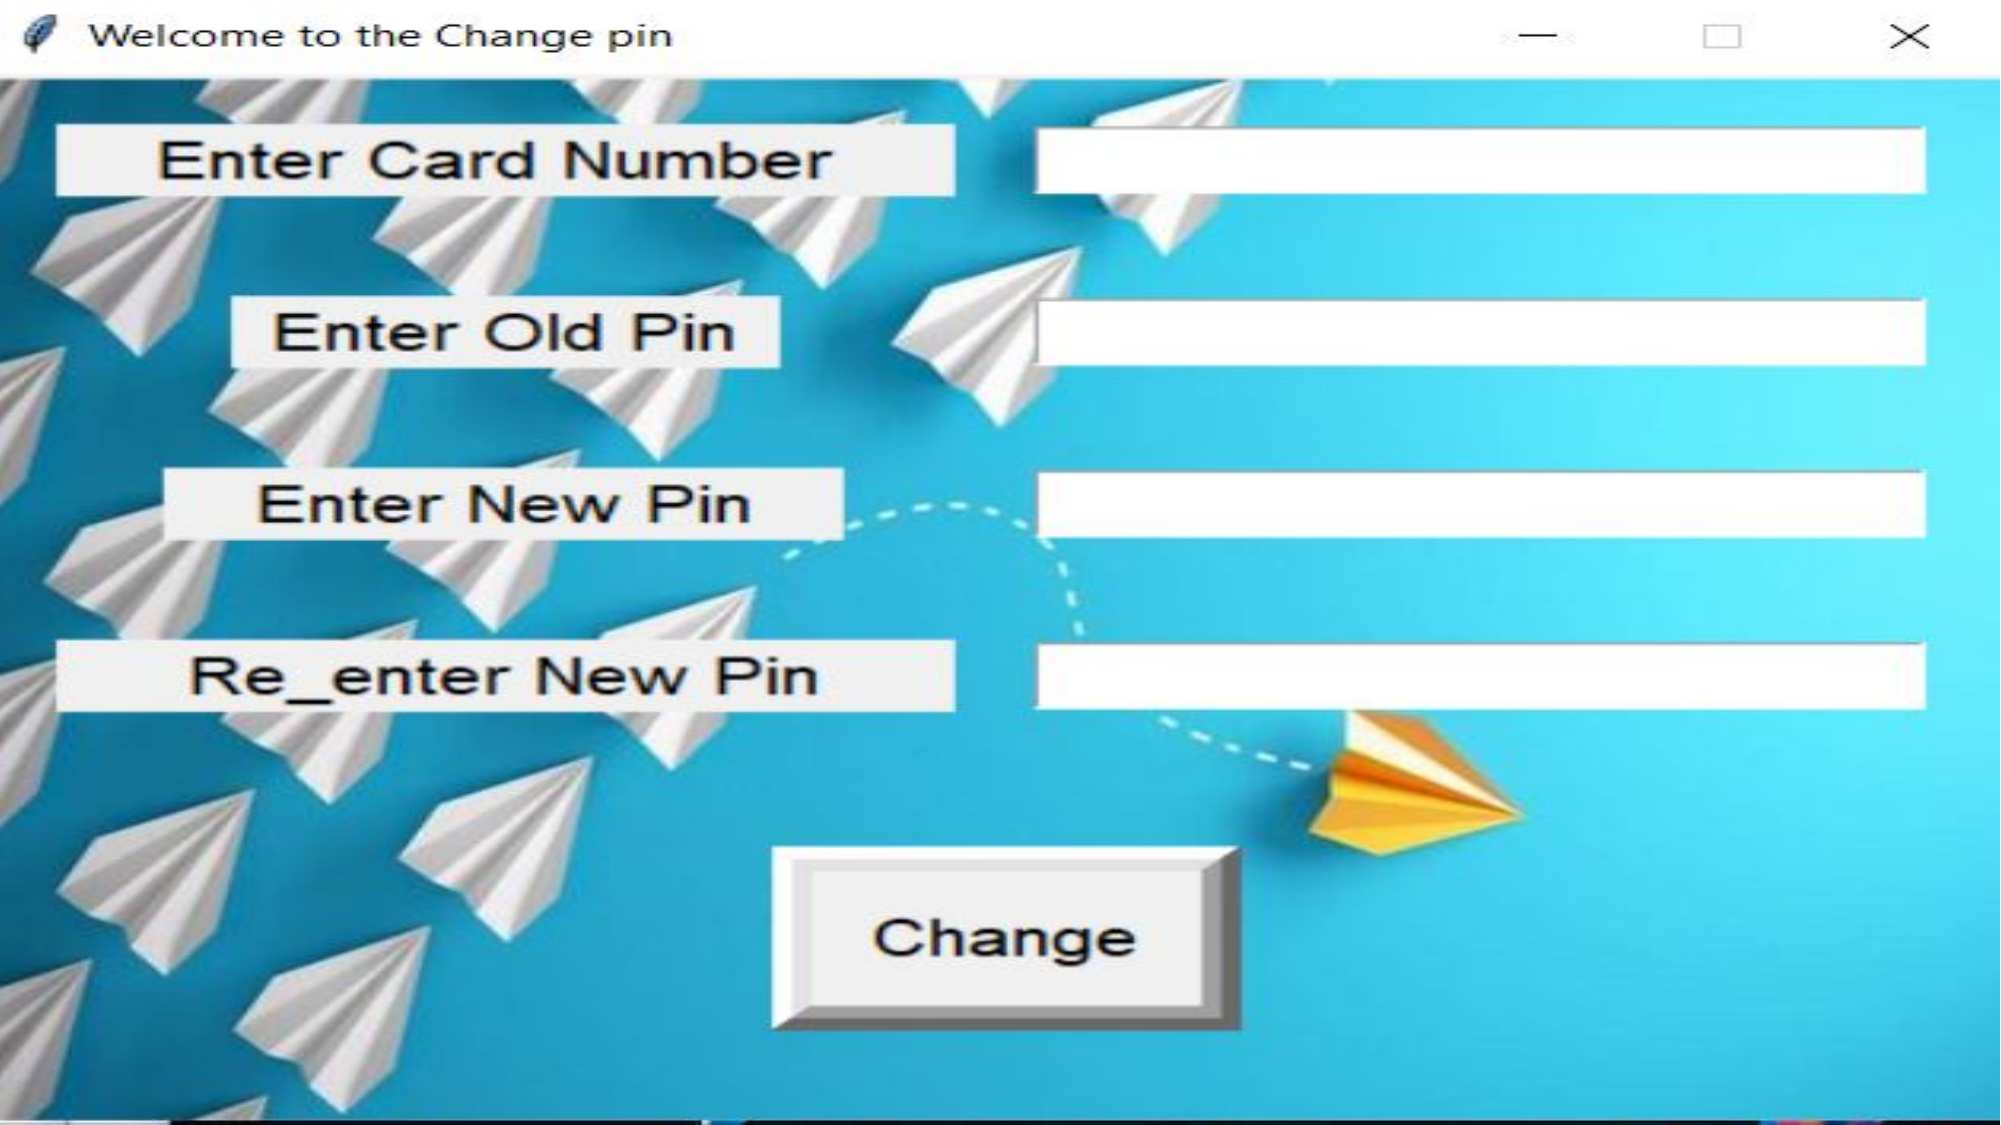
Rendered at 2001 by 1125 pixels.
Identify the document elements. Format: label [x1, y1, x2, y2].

text_box [0, 0, 2000, 1125]
